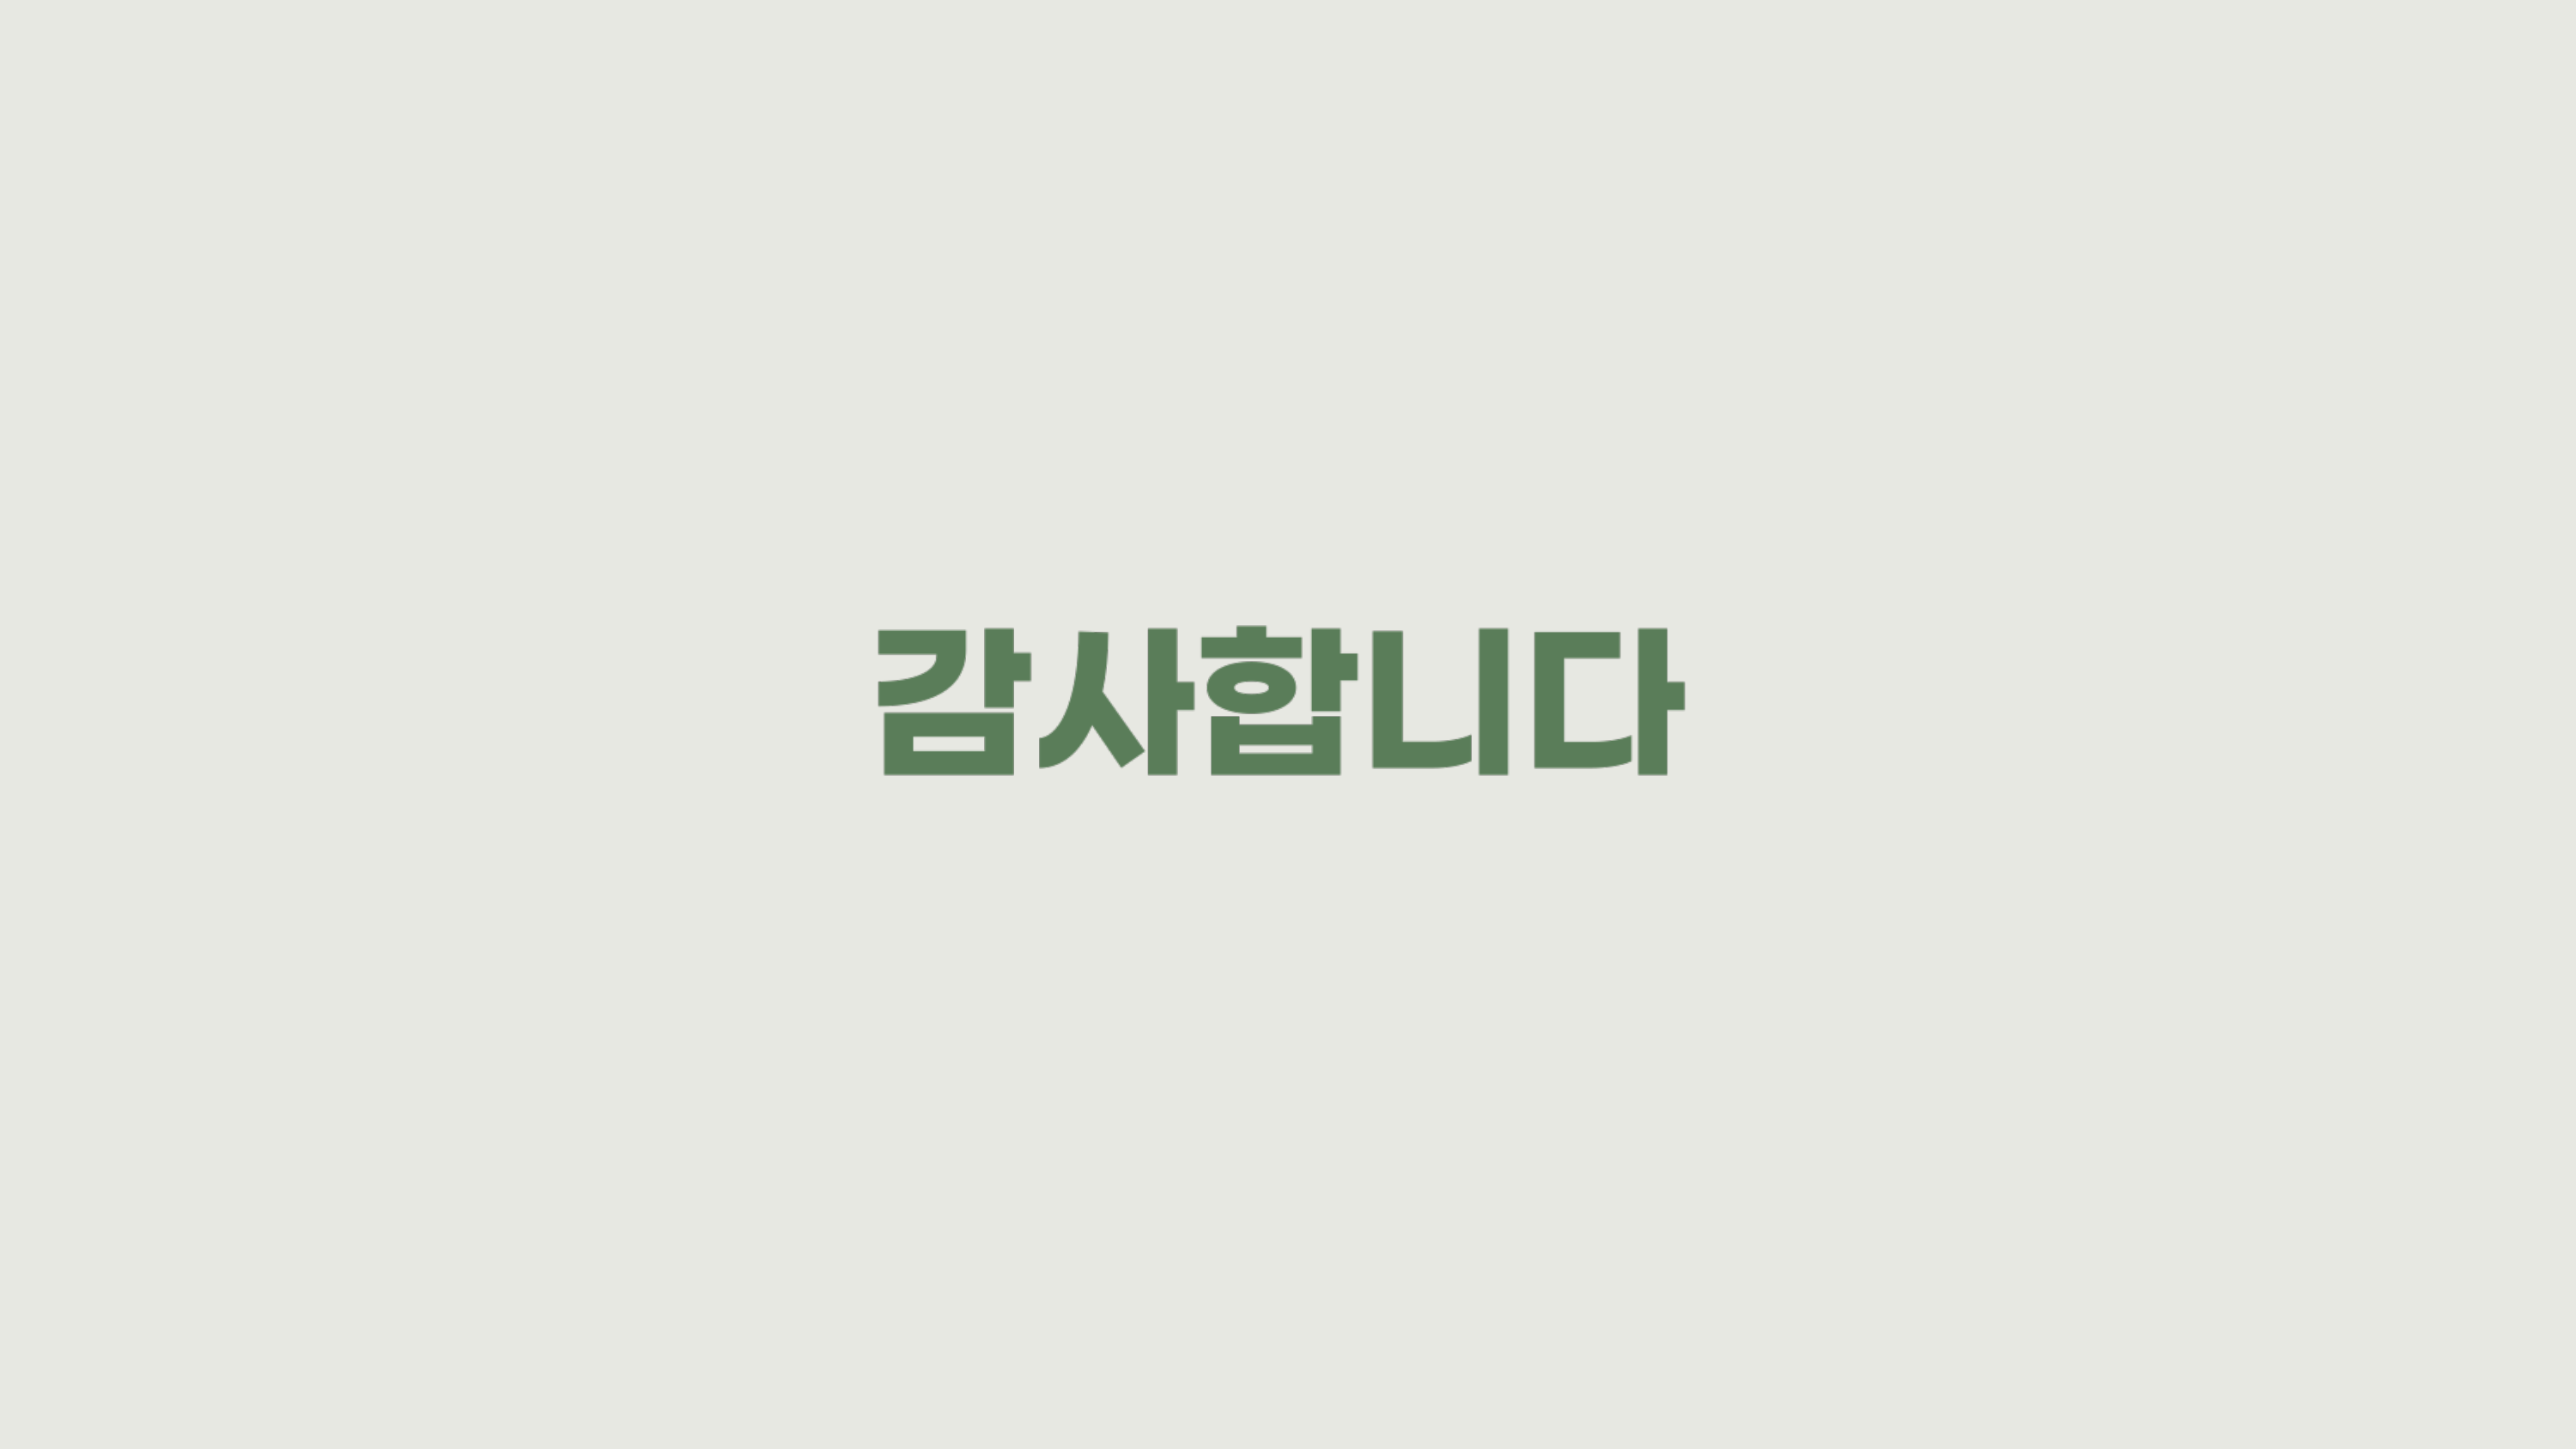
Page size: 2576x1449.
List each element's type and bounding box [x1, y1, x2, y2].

picture [842, 573, 1763, 853]
